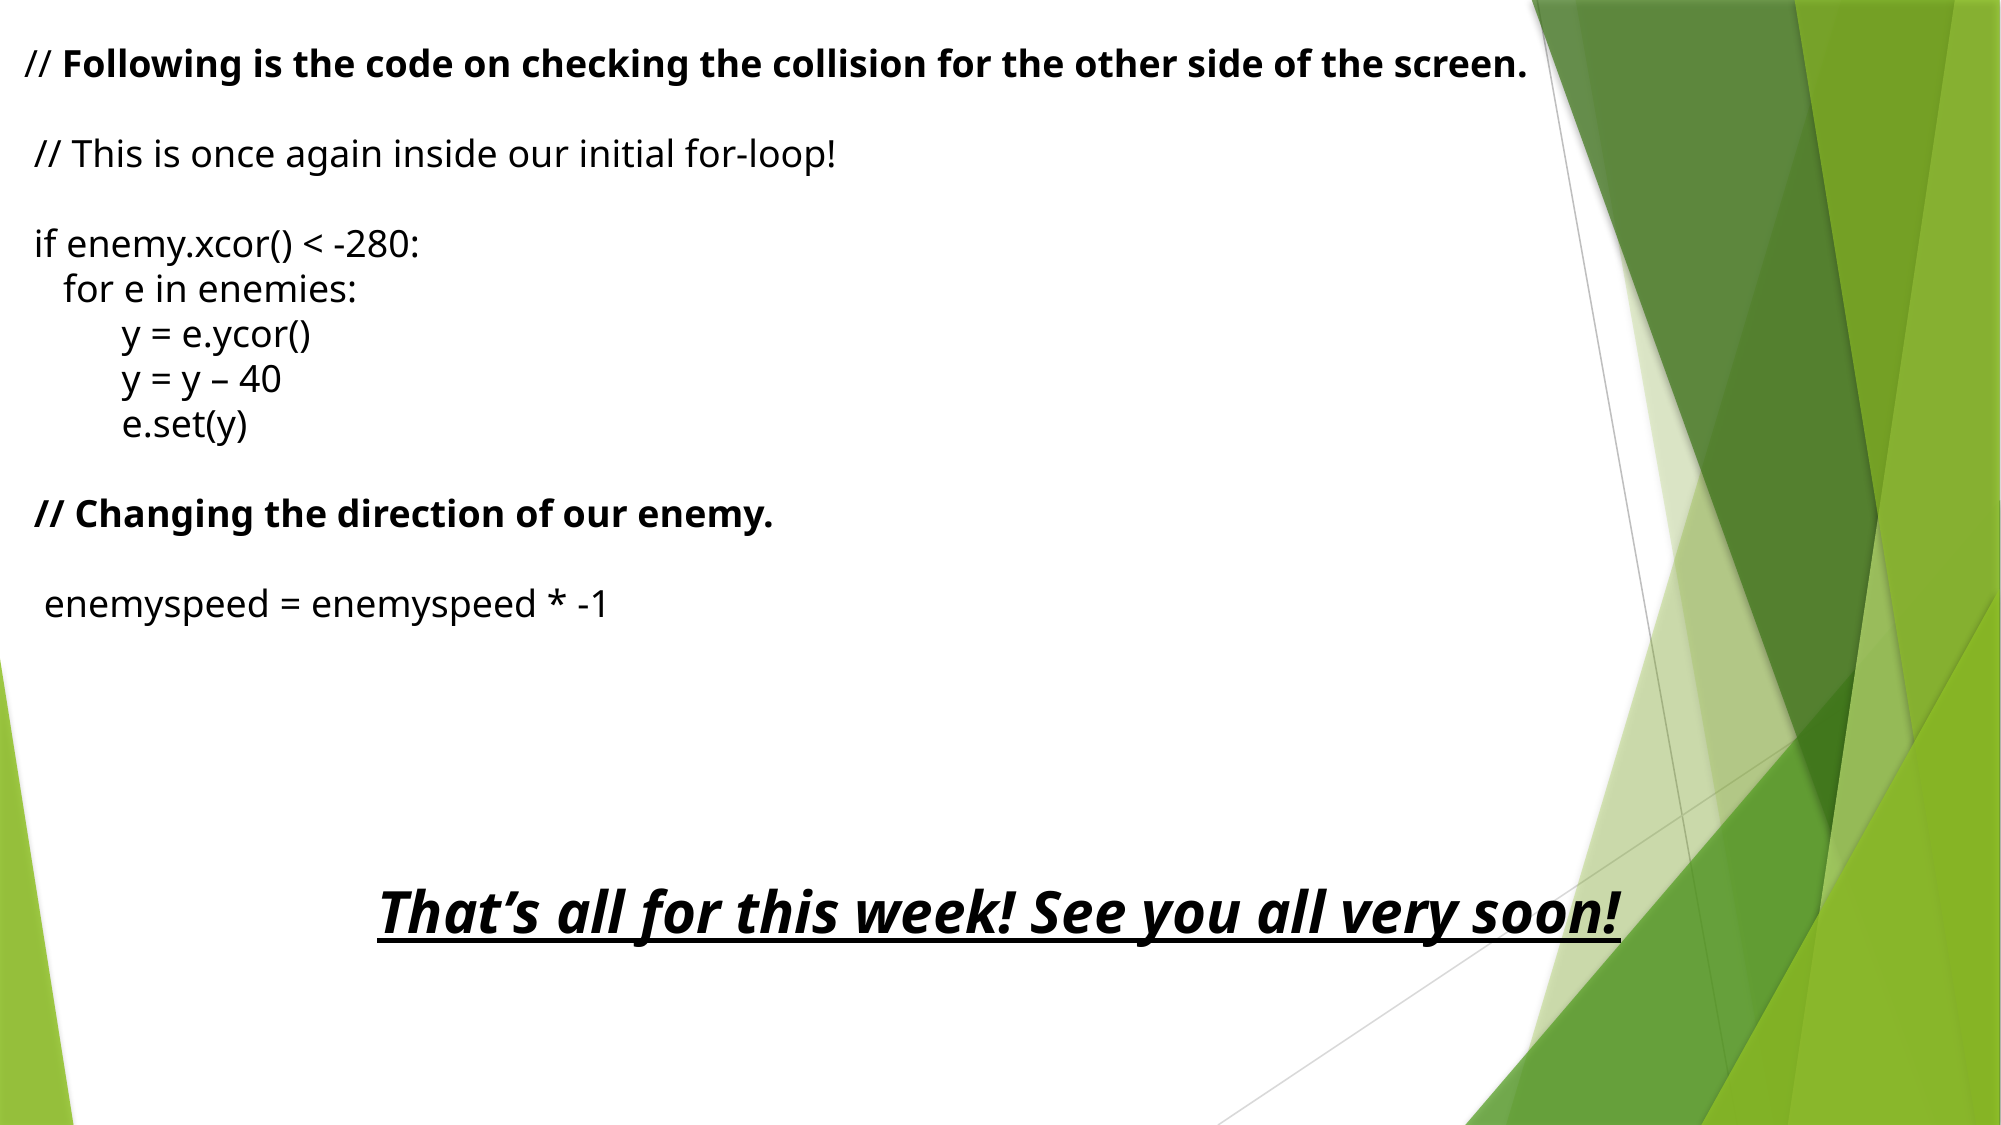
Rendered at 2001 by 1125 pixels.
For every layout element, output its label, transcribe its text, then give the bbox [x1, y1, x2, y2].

text_box // Following is the code on checking the collision for the other side of the screen. // This is once again inside our initial for-loop! if enemy.xcor() < -280: for e in enemies: y = e.ycor() y = y – 40 e.set(y) // Changing the direction of our enemy. enemyspeed = enemyspeed * -1 That’s all for this week! See you all very soon! [9, 32, 1989, 998]
